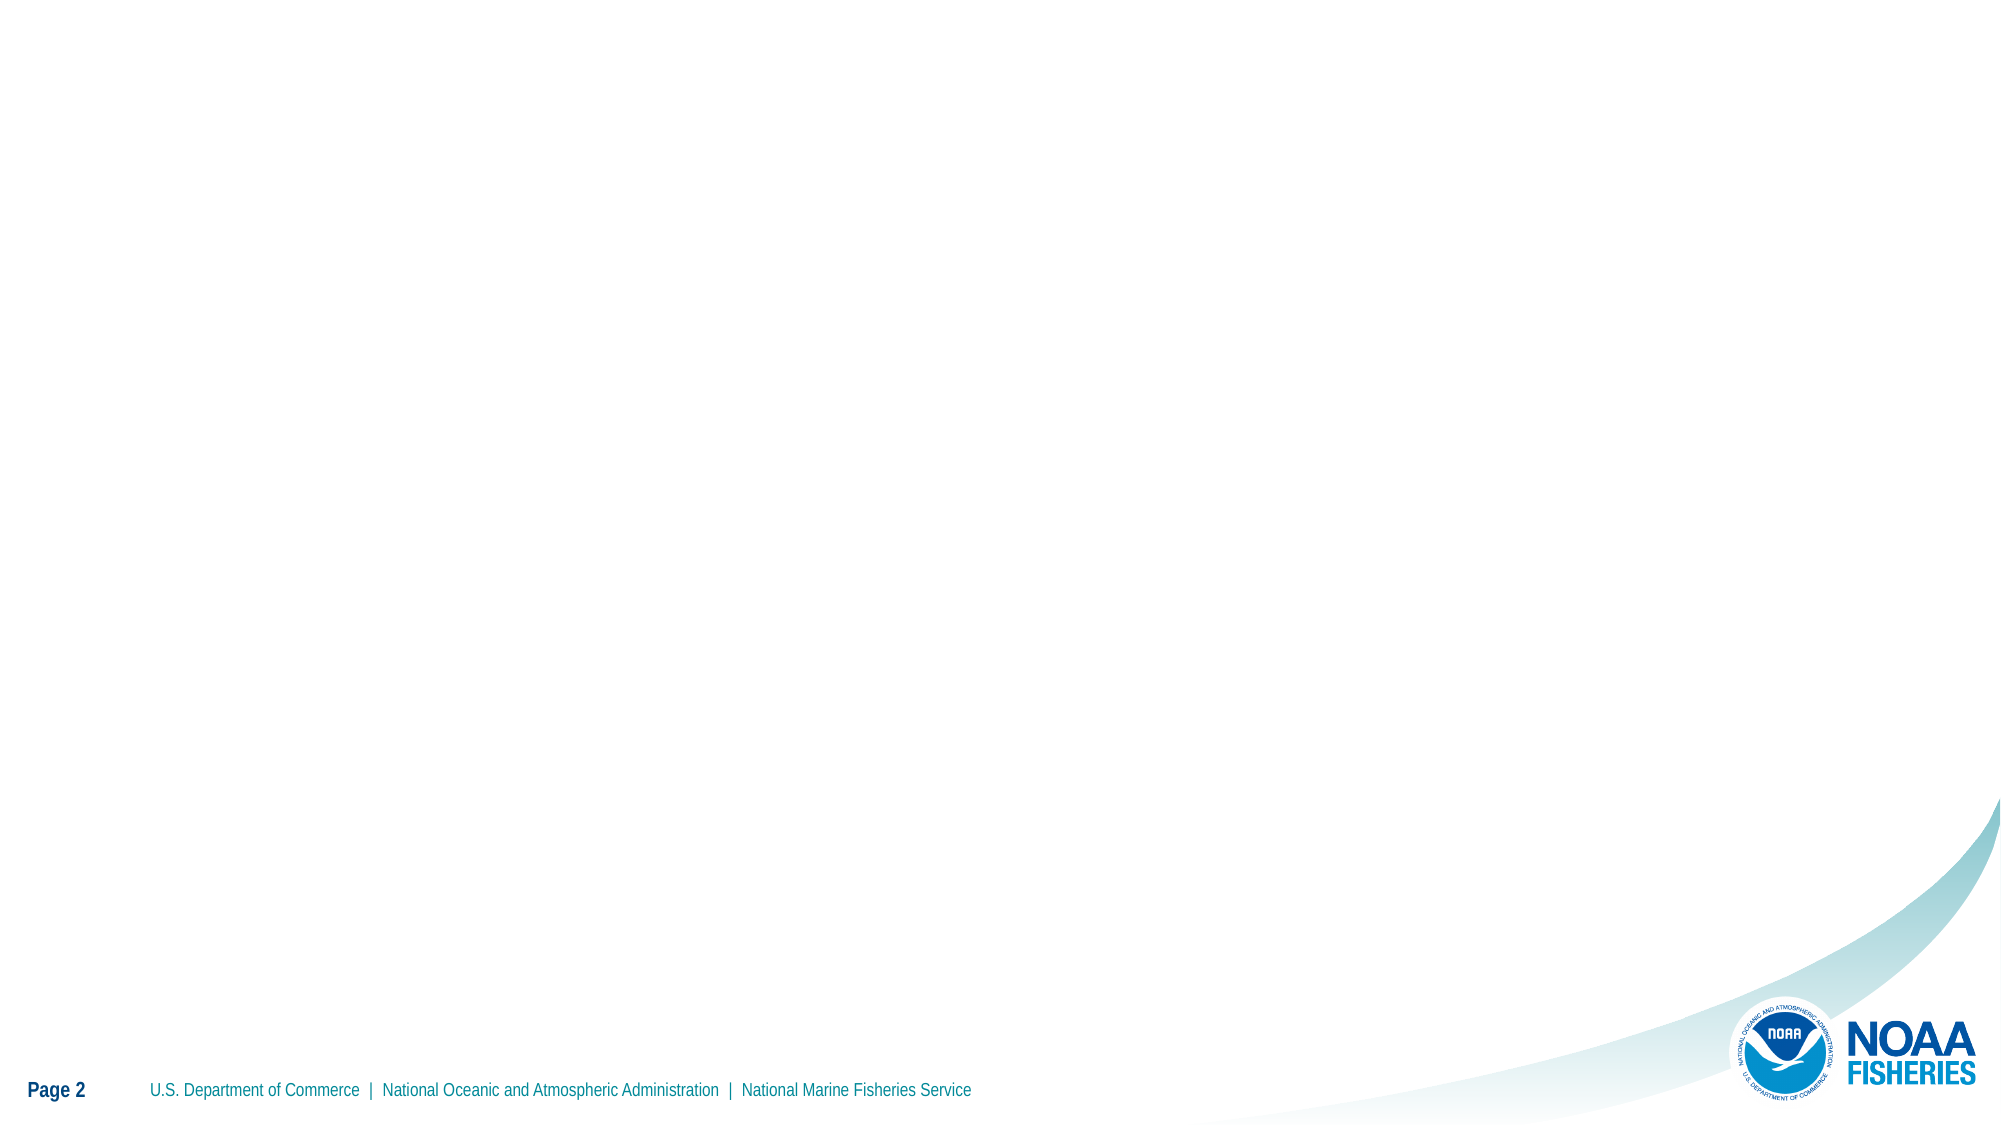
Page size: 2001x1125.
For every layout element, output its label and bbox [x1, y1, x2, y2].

picture [1966, 1065, 1976, 1073]
picture [1729, 996, 1976, 1109]
